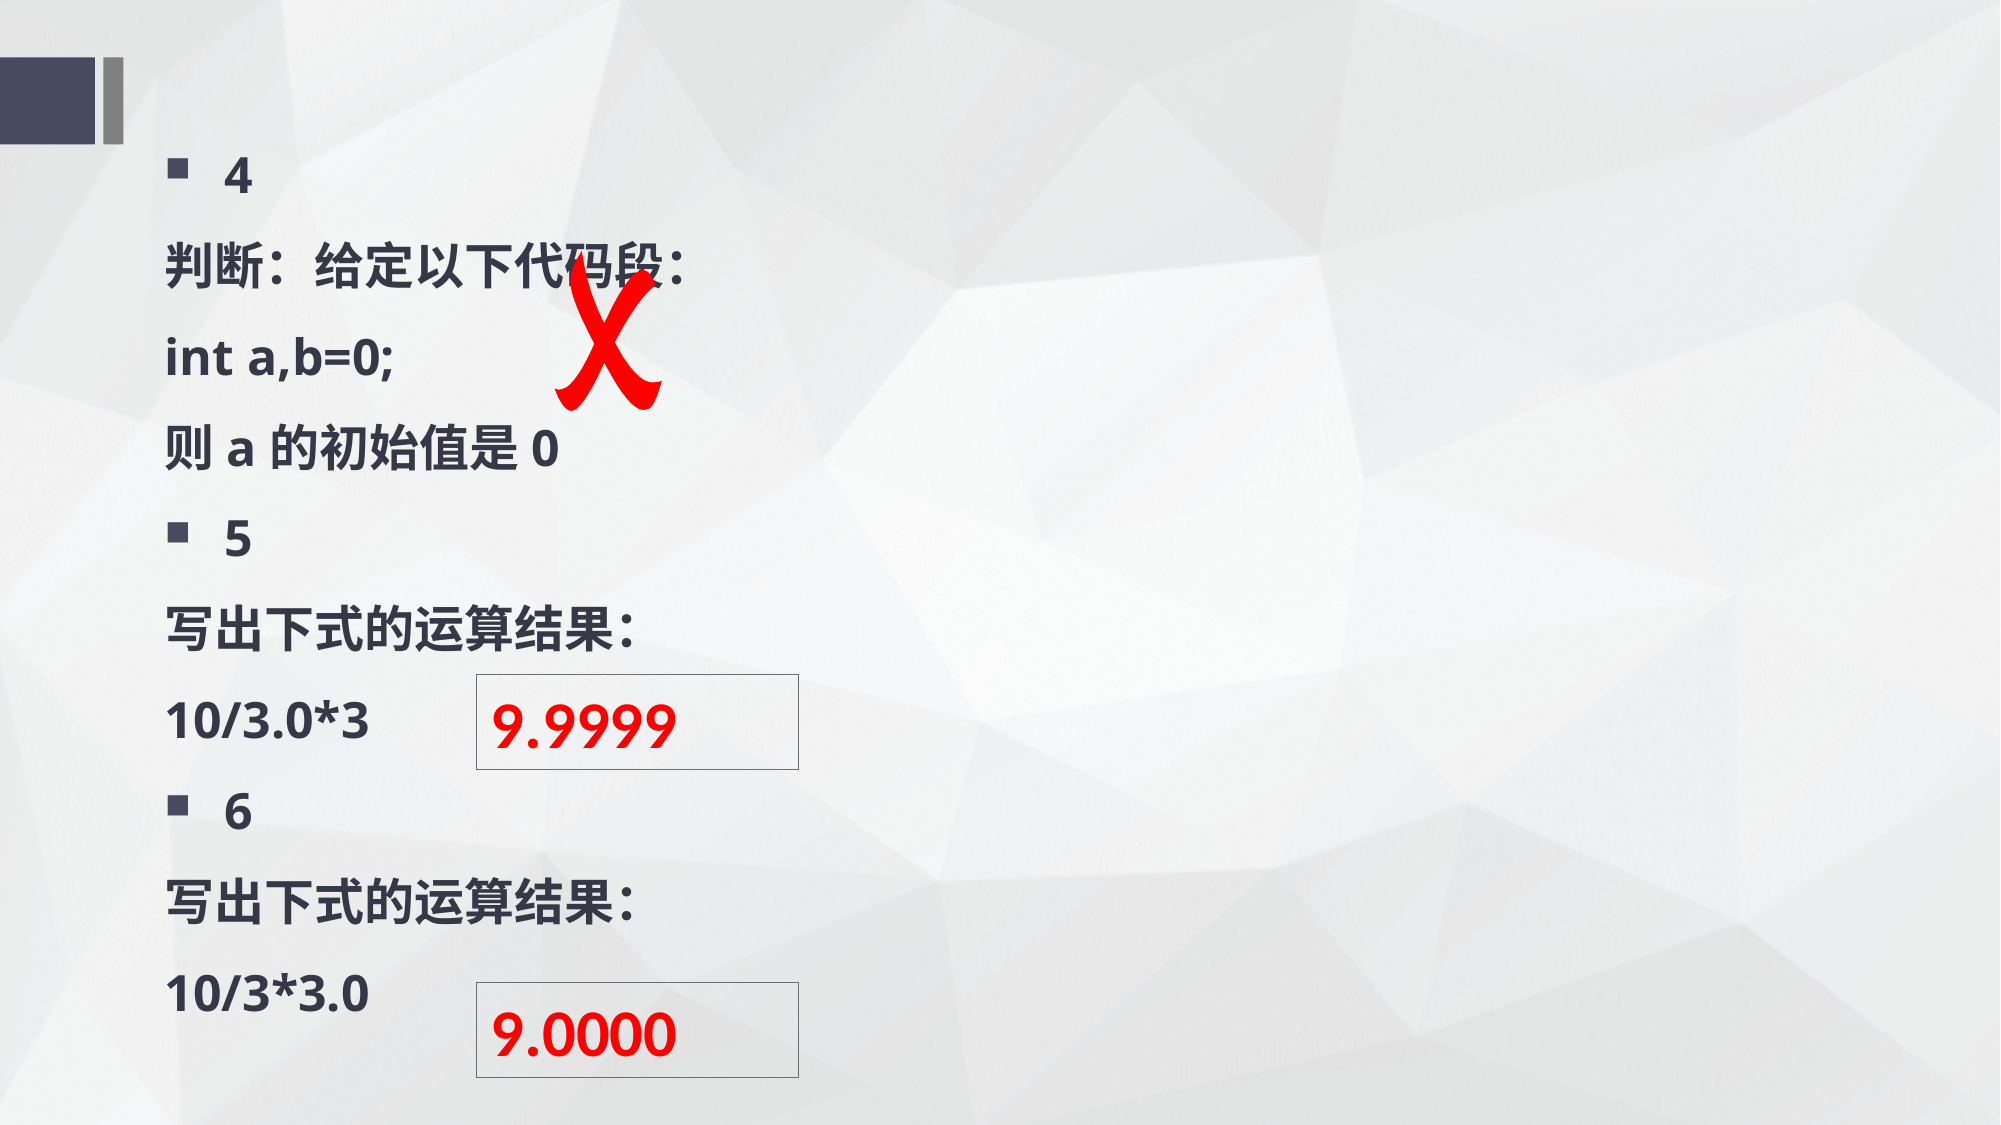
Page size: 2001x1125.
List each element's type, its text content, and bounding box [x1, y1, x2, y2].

picture [0, 0, 2001, 1125]
list 4 判断：给定以下代码段： int a,b=0; 则a的初始值是0 5 写出下式的运算结果： 10/3.0*3 6 写出下式的运算结果： 10/3*3.0 [149, 129, 1850, 1044]
text_box 9.0000 [476, 982, 799, 1078]
text_box 9.9999 [476, 674, 799, 770]
text_box [554, 250, 662, 411]
